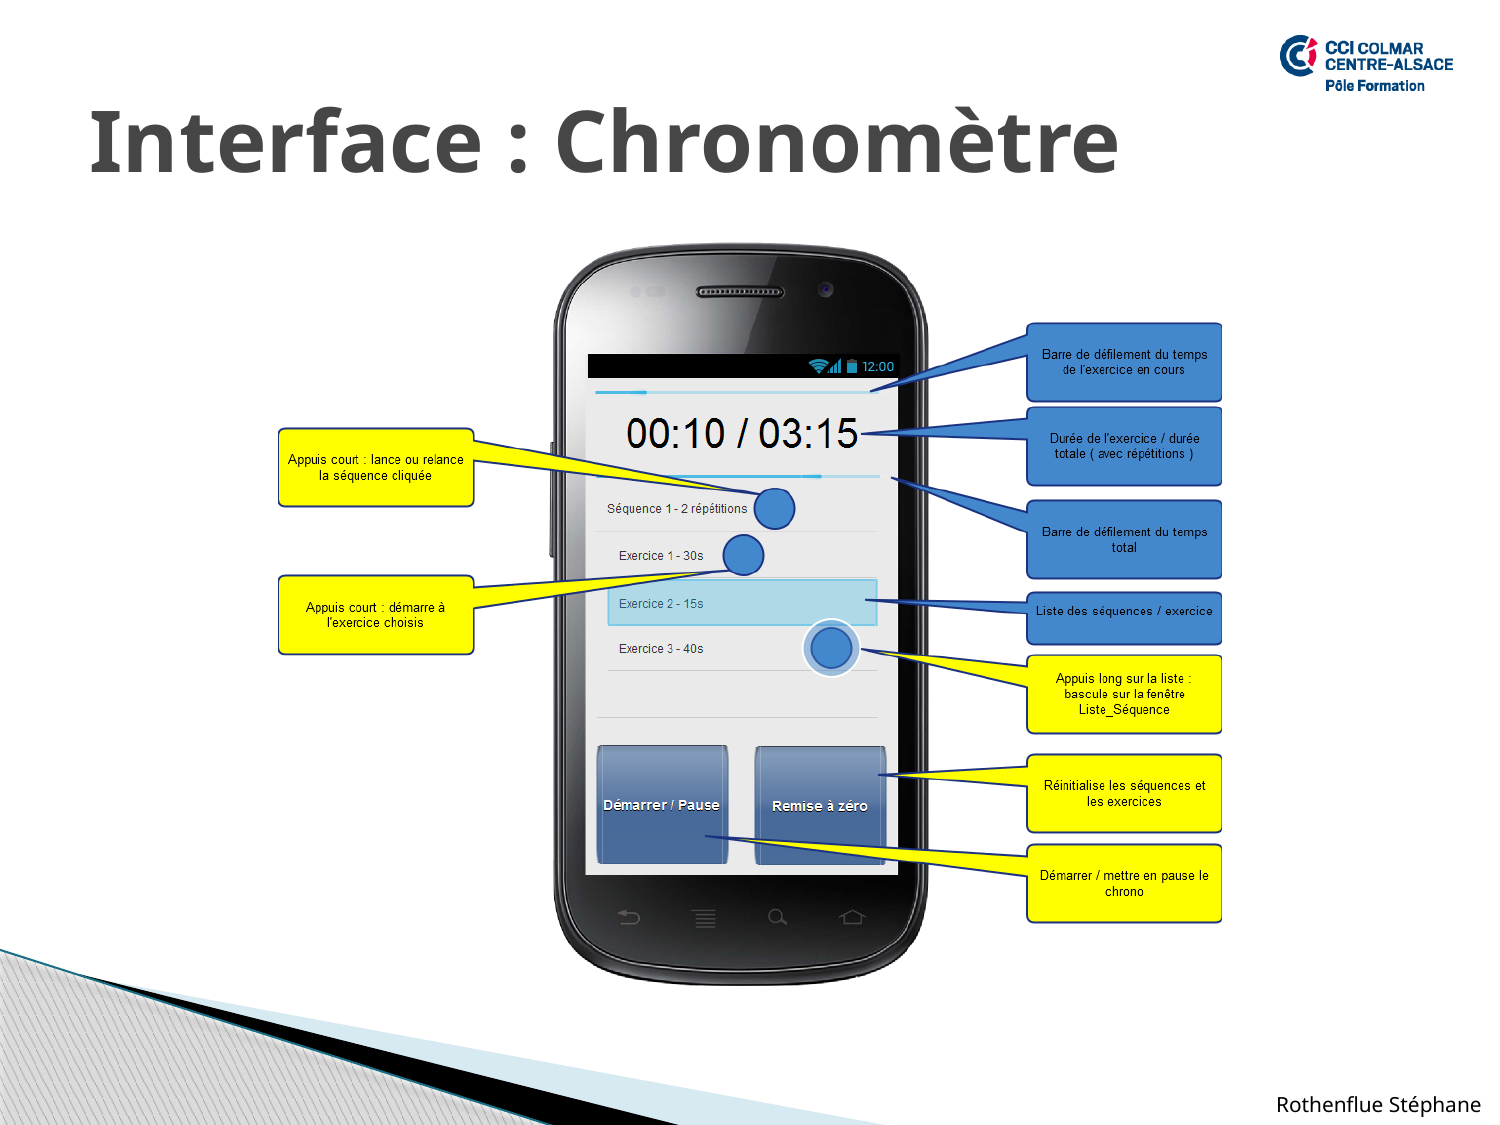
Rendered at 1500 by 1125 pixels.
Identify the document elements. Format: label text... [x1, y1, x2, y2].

picture [1269, 30, 1463, 96]
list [278, 242, 1222, 986]
title Interface : Chronomètre [75, 45, 1425, 233]
text_box Rothenflue Stéphane [1261, 1084, 1497, 1125]
